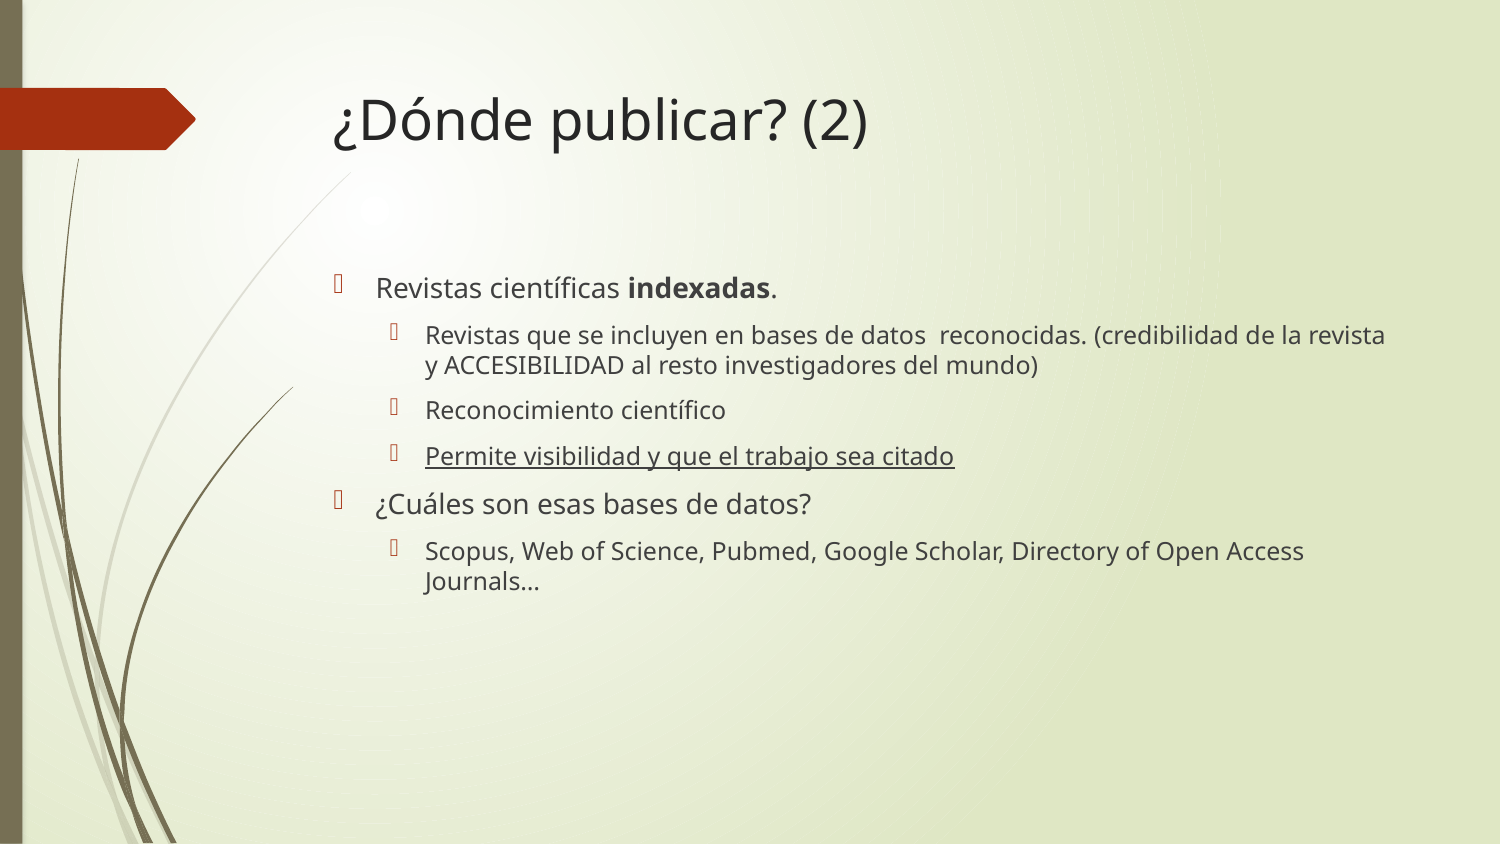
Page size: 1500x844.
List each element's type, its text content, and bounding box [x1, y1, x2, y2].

list Revistas científicas indexadas. Revistas que se incluyen en bases de datos reconocidas. (credibilidad de la revista y ACCESIBILIDAD al resto investigadores del mundo) Reconocimiento científico Permite visibilidad y que el trabajo sea citado ¿Cuáles son esas bases de datos? Scopus, Web of Science, Pubmed, Google Scholar, Directory of Open Access Journals… [318, 262, 1416, 728]
title ¿Dónde publicar? (2) [319, 76, 1416, 235]
